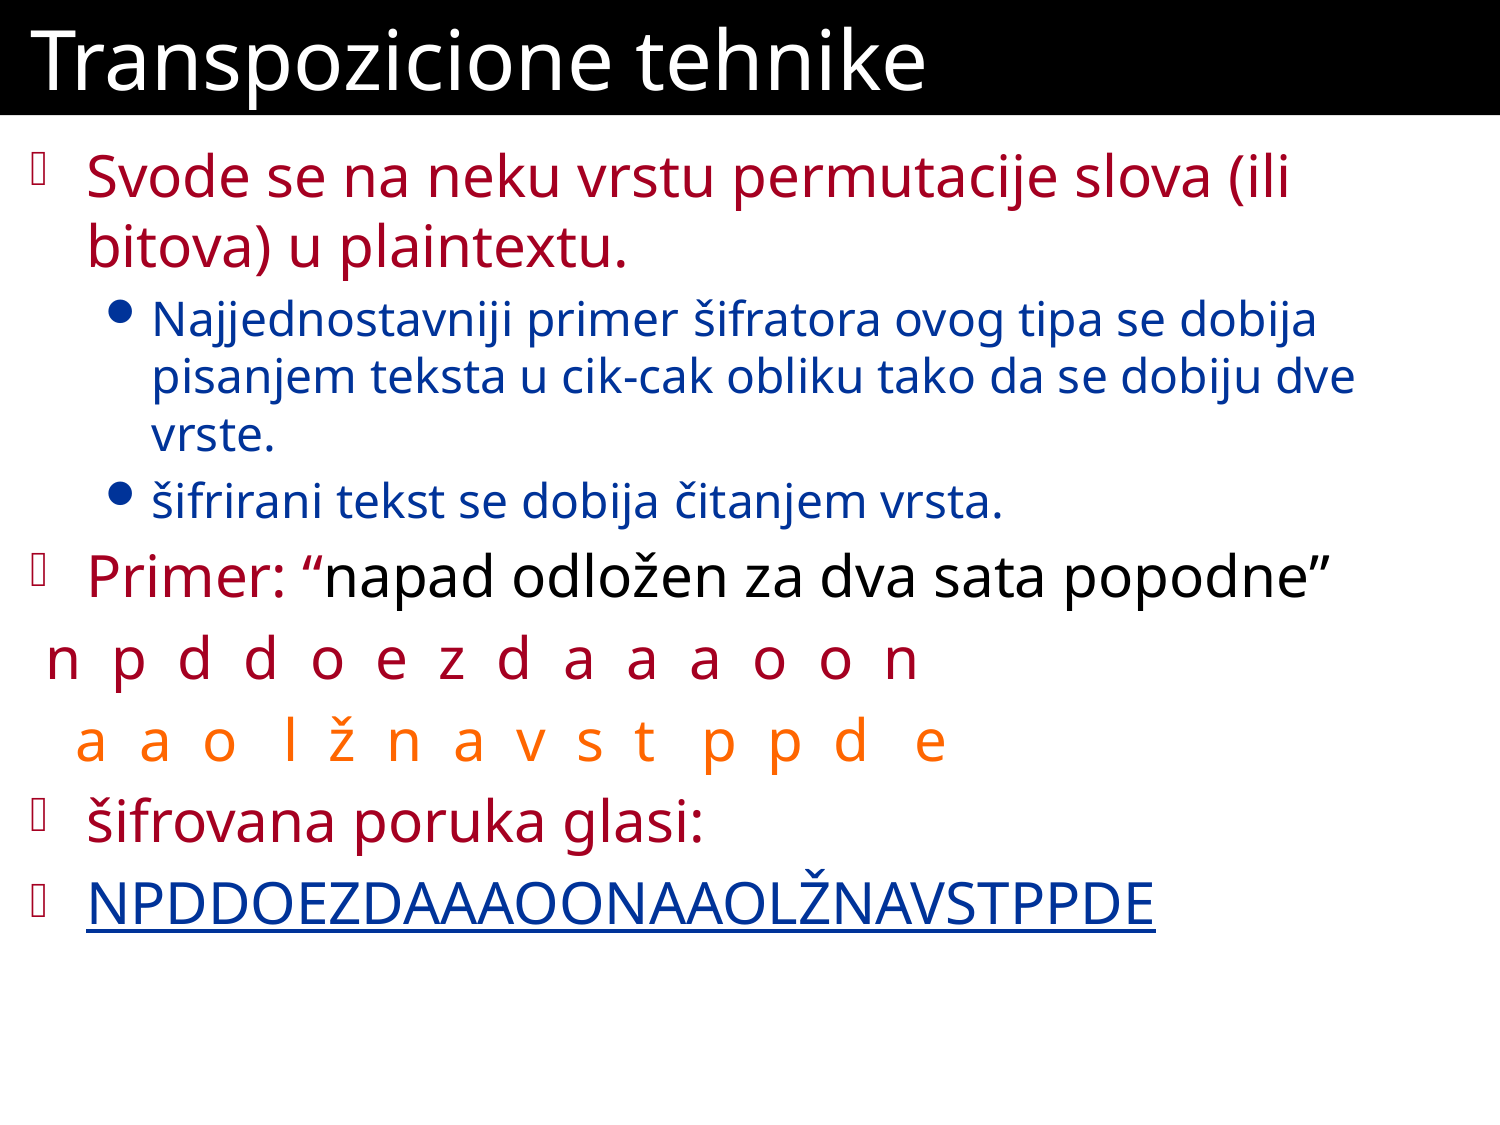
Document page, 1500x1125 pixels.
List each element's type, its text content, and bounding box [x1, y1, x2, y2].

title Transpozicione tehnike [0, 0, 1500, 115]
list Svode se na neku vrstu permutacije slova (ili bitova) u plaintextu. Najjednostavniji primer šifratora ovog tipa se dobija pisanjem teksta u cik-cak obliku tako da se dobiju dve vrste. šifrirani tekst se dobija čitanjem vrsta. Primer: “napad odložen za dva sata popodne” n p d d o e z d a a a o o n a a o l ž n a v s t p p d e šifrovana poruka glasi: NPDDOEZDAAAOONAAOLŽNAVSTPPDE [0, 115, 1500, 1125]
